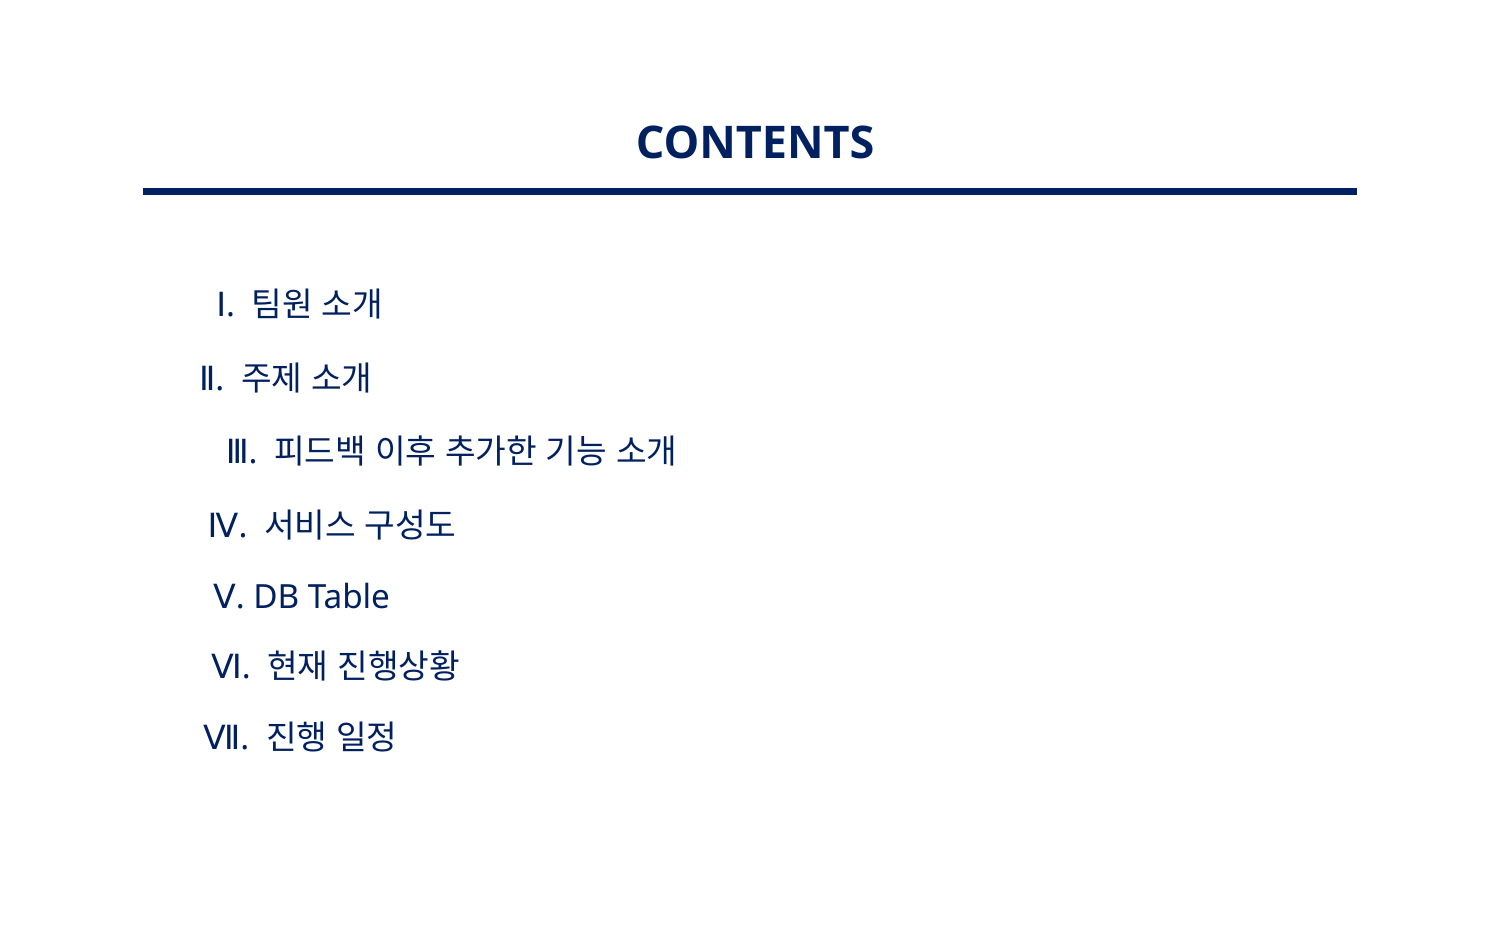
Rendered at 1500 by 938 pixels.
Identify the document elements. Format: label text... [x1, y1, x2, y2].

text_box Ⅵ. 현재 진행상황 [196, 638, 484, 693]
text_box Ⅰ. 팀원 소개 [201, 275, 399, 331]
text_box Ⅶ. 진행 일정 [188, 708, 413, 764]
text_box CONTENTS [621, 105, 890, 175]
text_box Ⅱ. 주제 소개 [184, 349, 623, 405]
text_box Ⅳ. 서비스 구성도 [192, 497, 472, 552]
text_box Ⅴ. DB Table [198, 567, 406, 623]
text_box Ⅲ. 피드백 이후 추가한 기능 소개 [211, 423, 693, 478]
